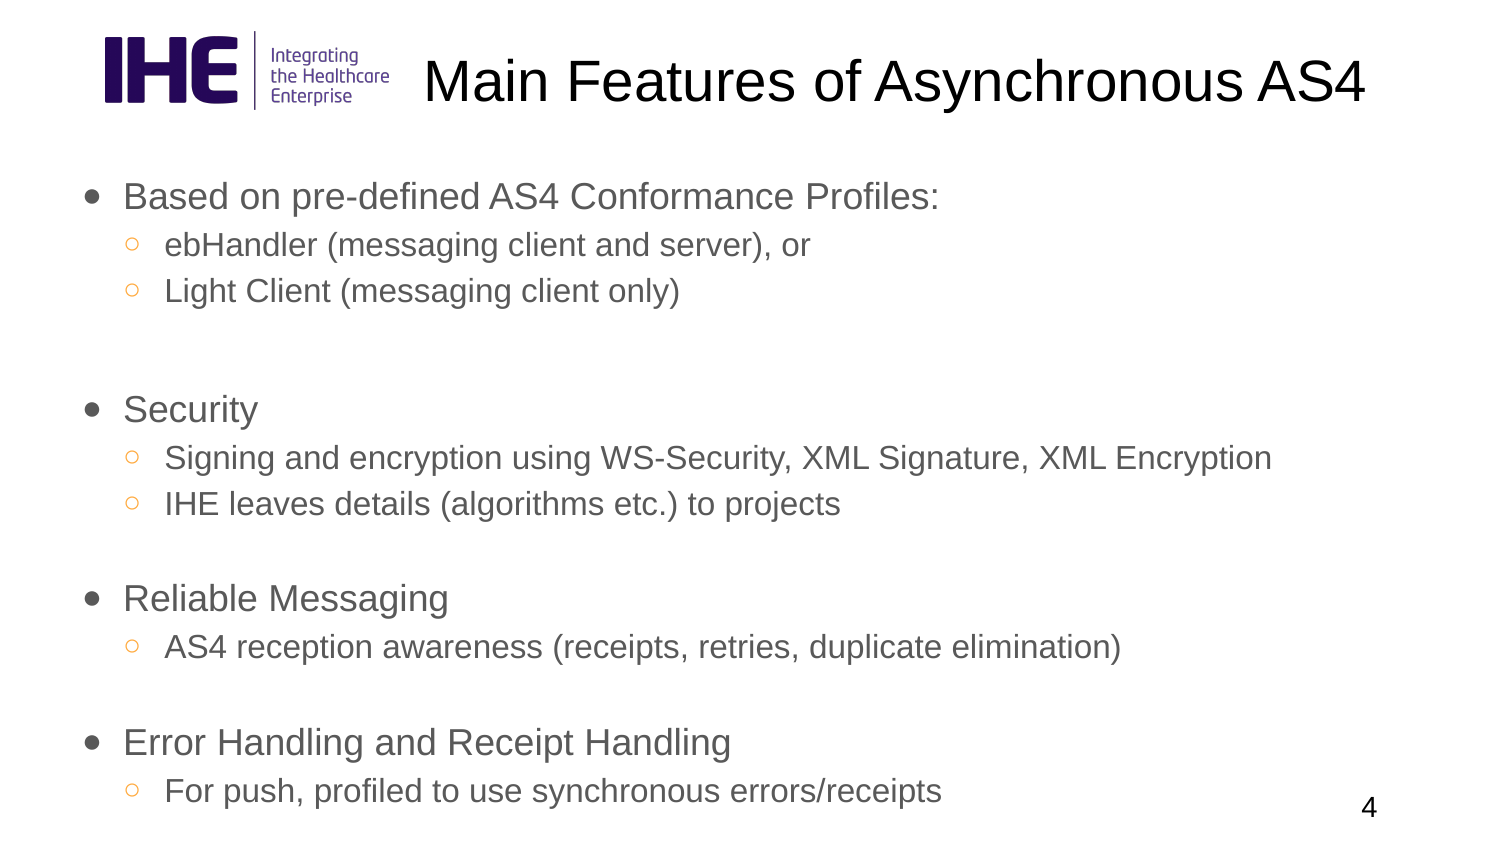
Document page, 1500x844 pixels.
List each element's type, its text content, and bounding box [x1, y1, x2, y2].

title Main Features of Asynchronous AS4 [367, 35, 1424, 150]
list Based on pre-defined AS4 Conformance Profiles: ebHandler (messaging client and server), or Light Client (messaging client only) Security Signing and encryption using WS-Security, XML Signature, XML Encryption IHE leaves details (algorithms etc.) to projects Reliable Messaging AS4 reception awareness (receipts, retries, duplicate elimination) Error Handling and Receipt Handling For push, profiled to use synchronous errors/receipts [75, 150, 1424, 799]
text_box 4 [1346, 780, 1500, 817]
picture [105, 31, 389, 110]
